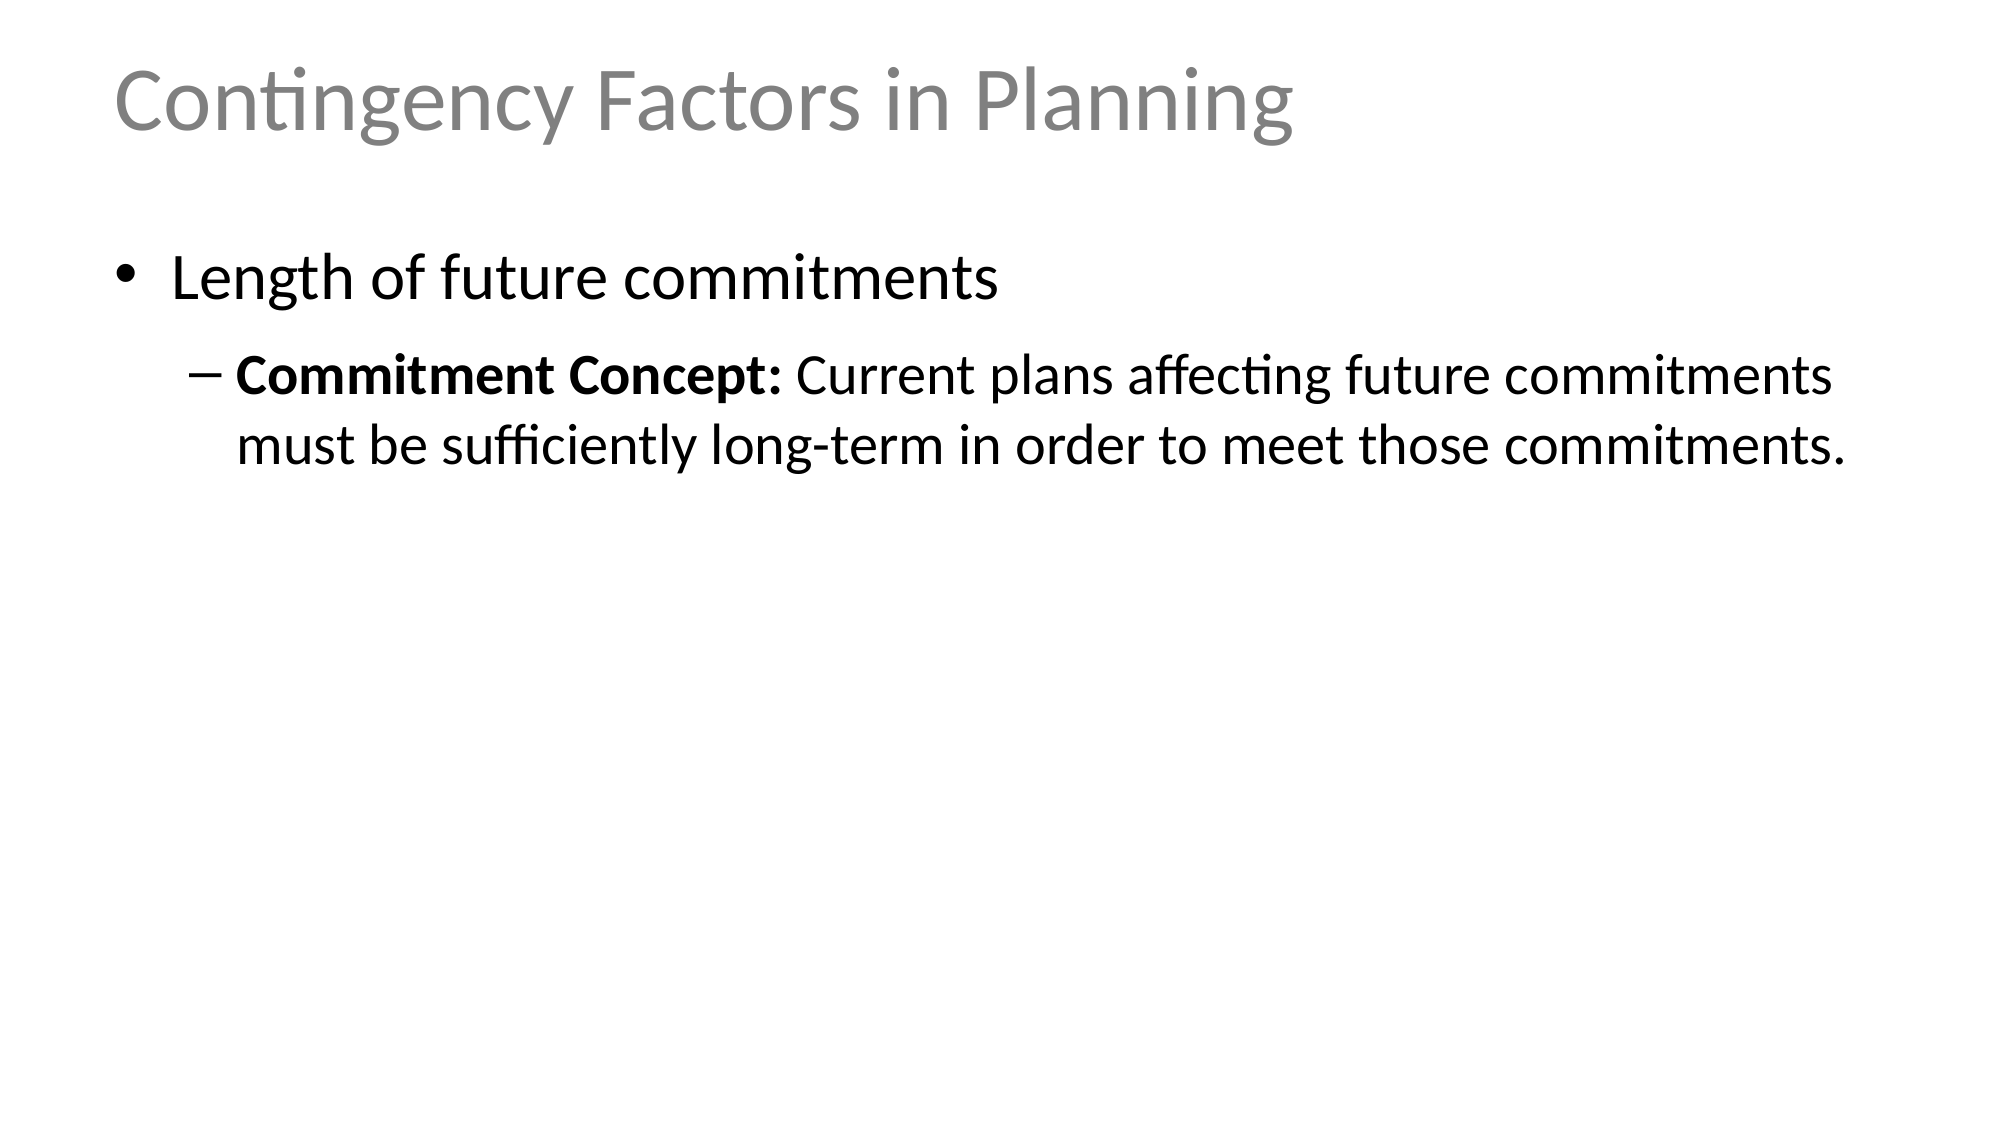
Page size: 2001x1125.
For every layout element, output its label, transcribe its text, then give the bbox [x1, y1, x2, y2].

title Contingency Factors in Planning [99, 0, 1900, 188]
list Length of future commitments Commitment Concept: Current plans affecting future commitments must be sufficiently long-term in order to meet those commitments. [99, 224, 1900, 1005]
